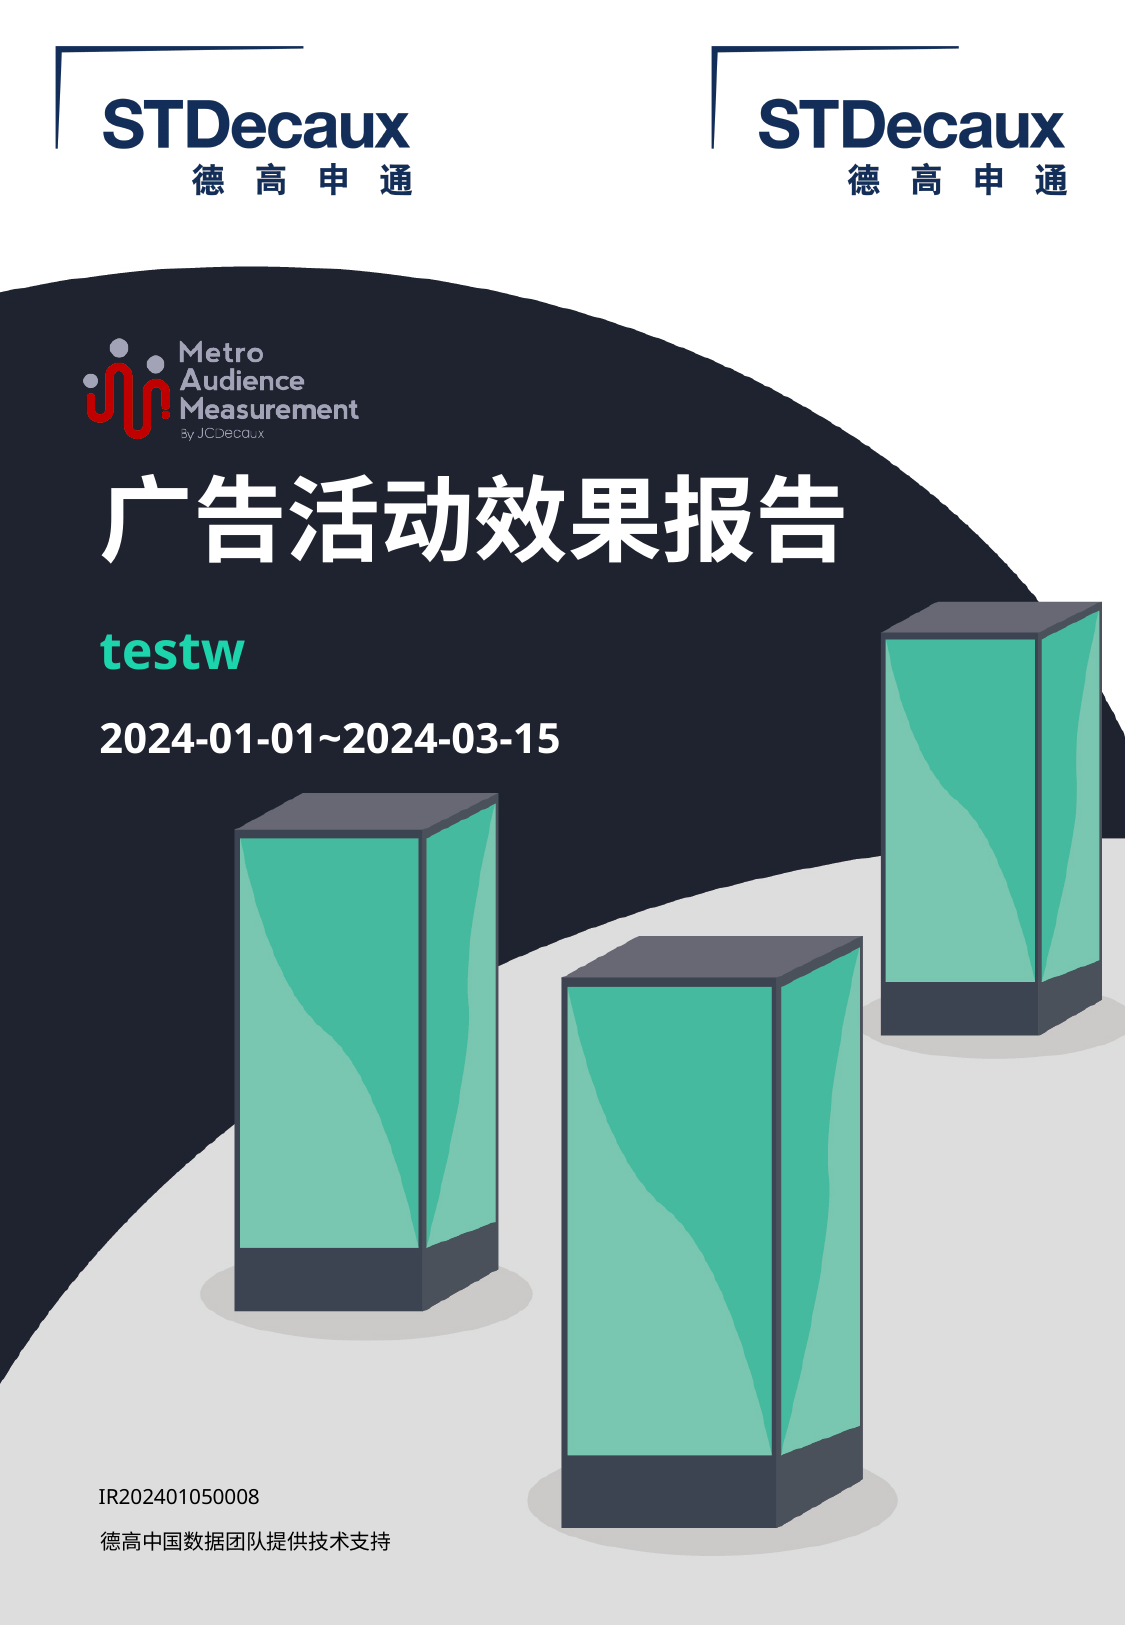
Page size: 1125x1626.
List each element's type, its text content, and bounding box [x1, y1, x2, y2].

title 广告活动效果报告 [84, 465, 1041, 583]
list 2024-01-01~2024-03-15 [84, 710, 1041, 771]
picture [0, 33, 1125, 1625]
subtitle testw [84, 616, 1041, 689]
list IR202401050008 [83, 1477, 440, 1518]
